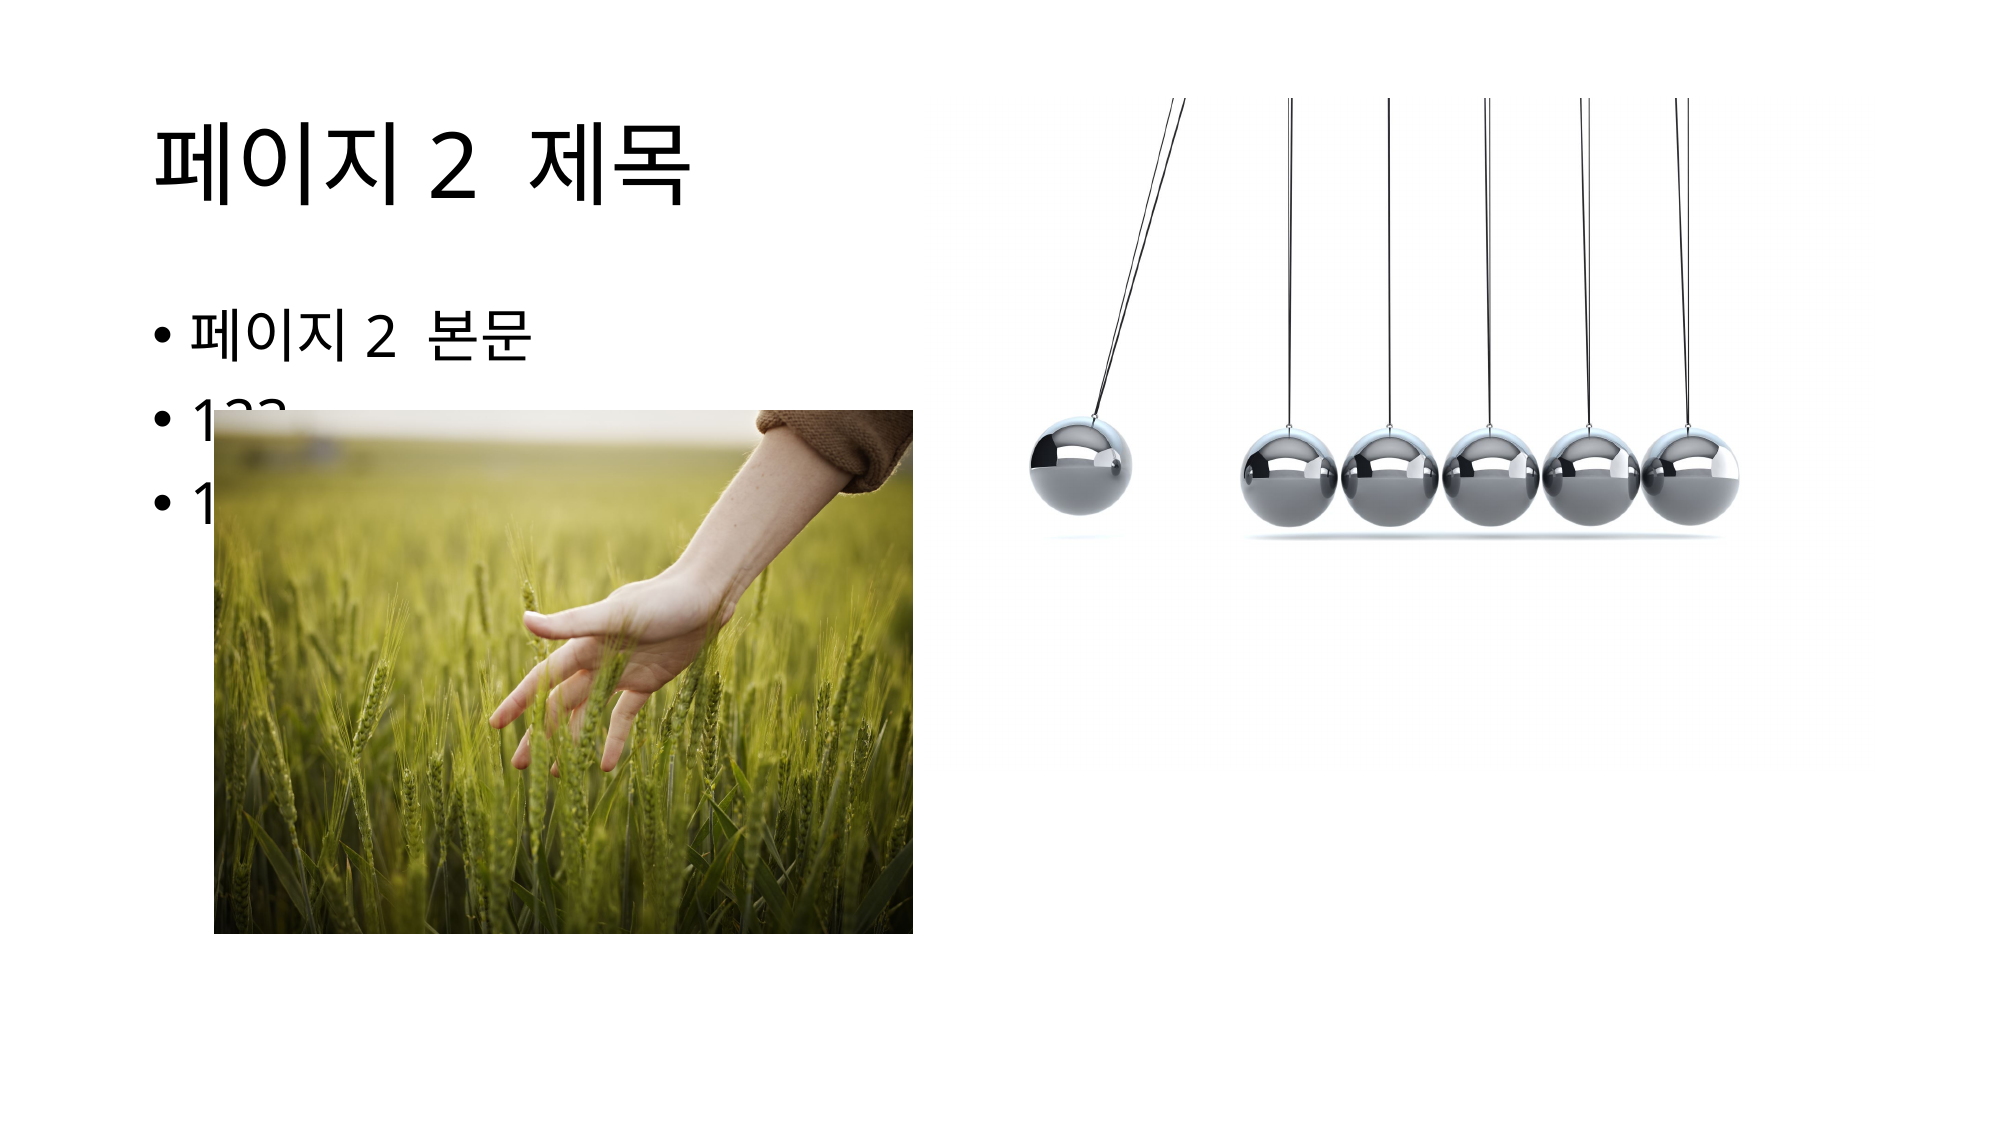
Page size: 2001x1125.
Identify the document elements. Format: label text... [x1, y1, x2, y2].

picture [924, 98, 1875, 771]
list 페이지2 본문 123 1234 [137, 299, 1863, 1014]
picture [214, 410, 913, 934]
title 페이지2 제목 [137, 59, 1863, 278]
